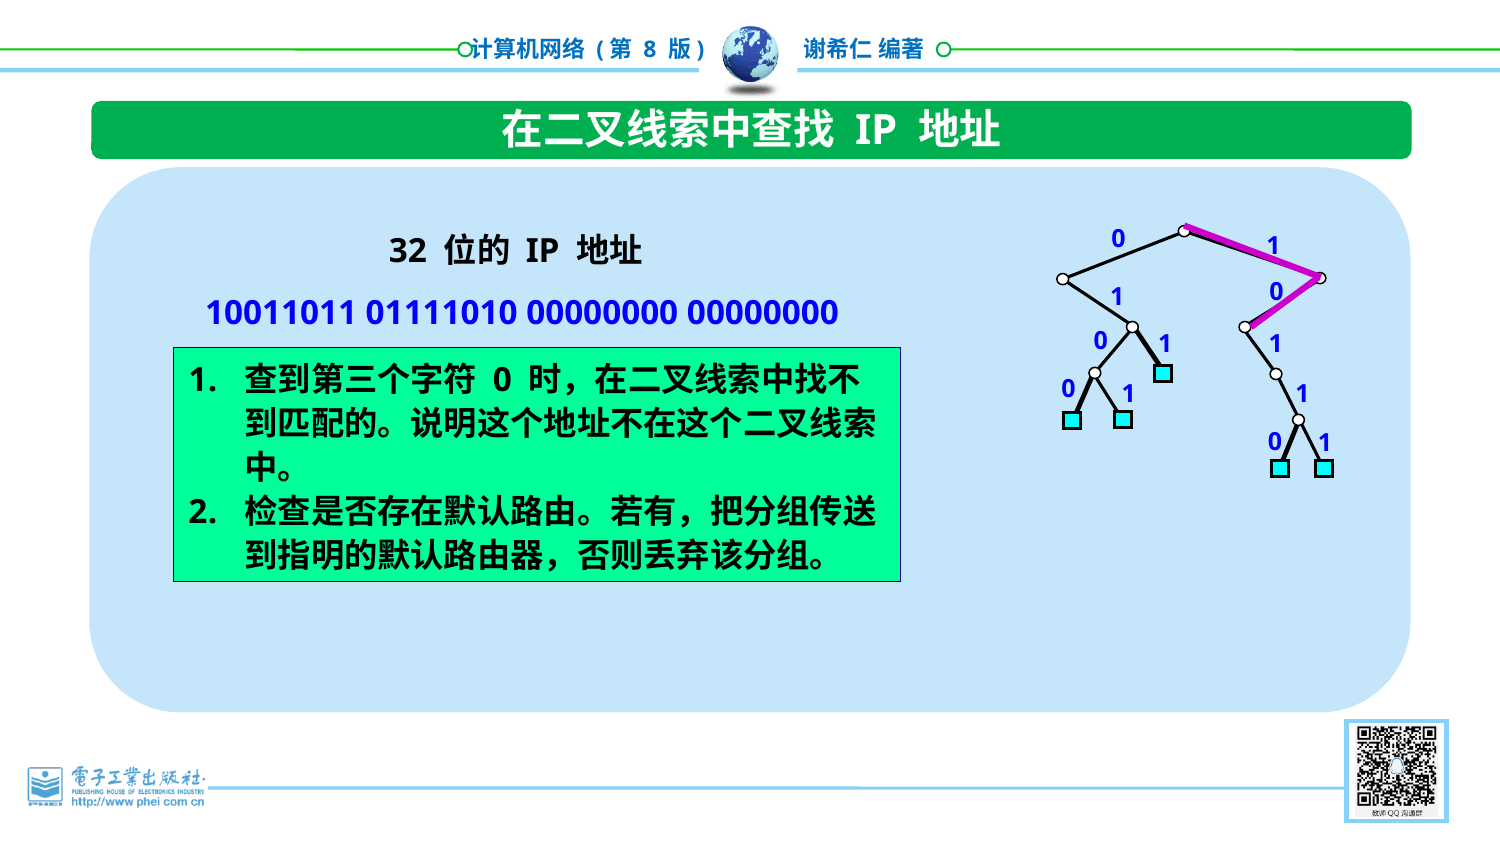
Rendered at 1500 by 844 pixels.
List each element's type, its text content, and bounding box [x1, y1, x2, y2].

text_box 查到第三个字符 0 时，在二叉线索中找不到匹配的。说明这个地址不在这个二叉线索中。 检查是否存在默认路由。若有，把分组传送到指明的默认路由器，否则丢弃该分组。 [173, 347, 901, 582]
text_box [1186, 229, 1321, 328]
picture [720, 24, 780, 95]
text_box 32 位的 IP 地址 10011011 01111010 00000000 00000000 [190, 221, 855, 339]
picture [1355, 724, 1438, 817]
picture [23, 764, 208, 809]
text_box [87, 165, 1413, 715]
text_box 在二叉线索中查找 IP 地址 [486, 95, 1017, 161]
text_box [1017, 100, 1412, 160]
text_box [1045, 214, 1349, 477]
text_box [91, 100, 486, 160]
